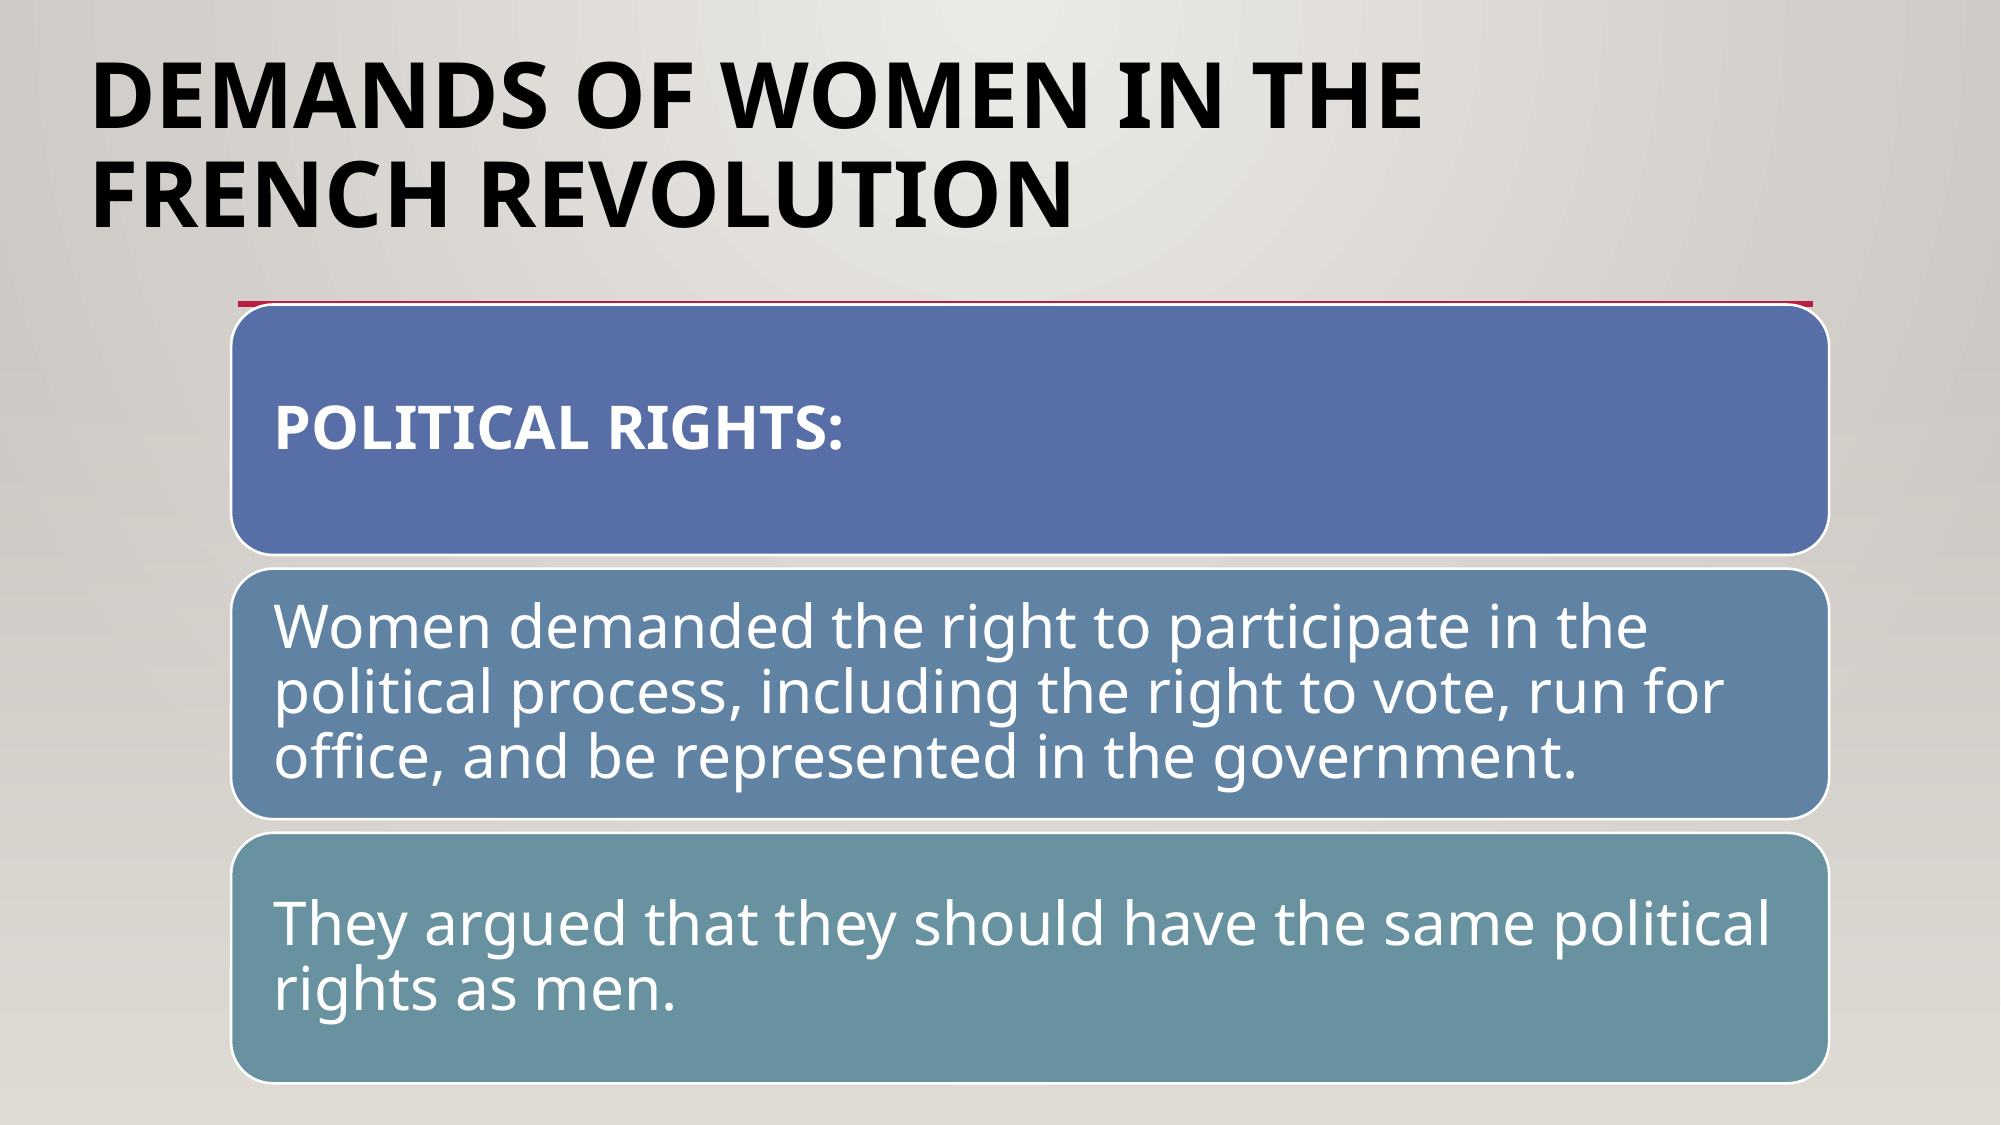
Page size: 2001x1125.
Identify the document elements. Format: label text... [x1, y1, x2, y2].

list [230, 303, 1830, 1084]
title DEMANDS OF WOMEN IN THE FRENCH REVOLUTION [73, 41, 1814, 305]
text_box [0, 330, 2000, 1125]
text_box [0, 0, 2000, 330]
